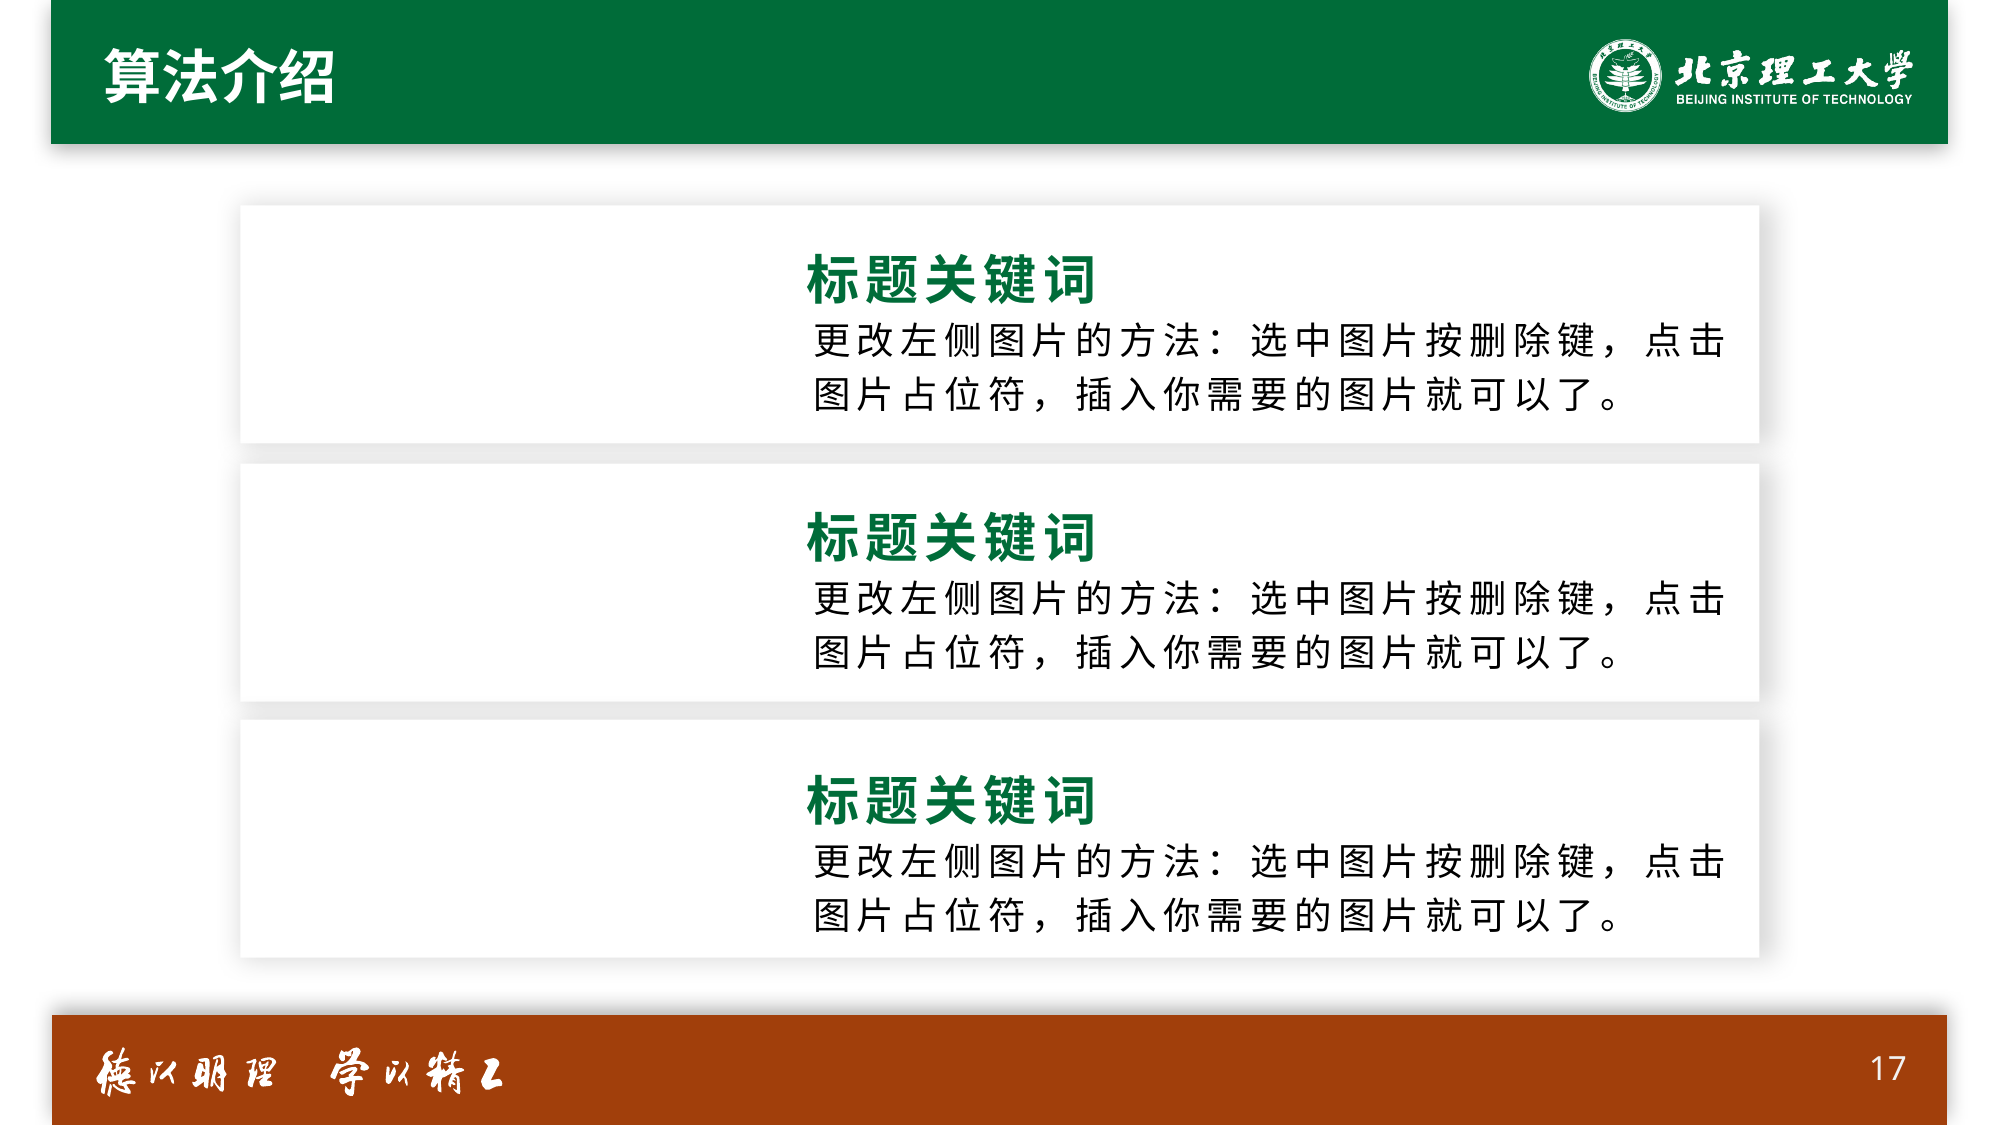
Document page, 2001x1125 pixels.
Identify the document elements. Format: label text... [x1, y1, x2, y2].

title 算法介绍 [88, 40, 1507, 120]
text_box 更改左侧图片的方法：选中图片按删除键，点击图片占位符，插入你需要的图片就可以了。 [813, 828, 1760, 938]
text_box [239, 204, 1761, 444]
text_box 标题关键词 [805, 233, 1569, 311]
text_box 更改左侧图片的方法：选中图片按删除键，点击图片占位符，插入你需要的图片就可以了。 [813, 565, 1760, 675]
picture [1568, 21, 1937, 125]
text_box [239, 718, 1761, 959]
text_box [239, 463, 1761, 703]
text_box 标题关键词 [805, 491, 1569, 568]
text_box 标题关键词 [805, 754, 1569, 831]
text_box 更改左侧图片的方法：选中图片按删除键，点击图片占位符，插入你需要的图片就可以了。 [813, 307, 1760, 417]
